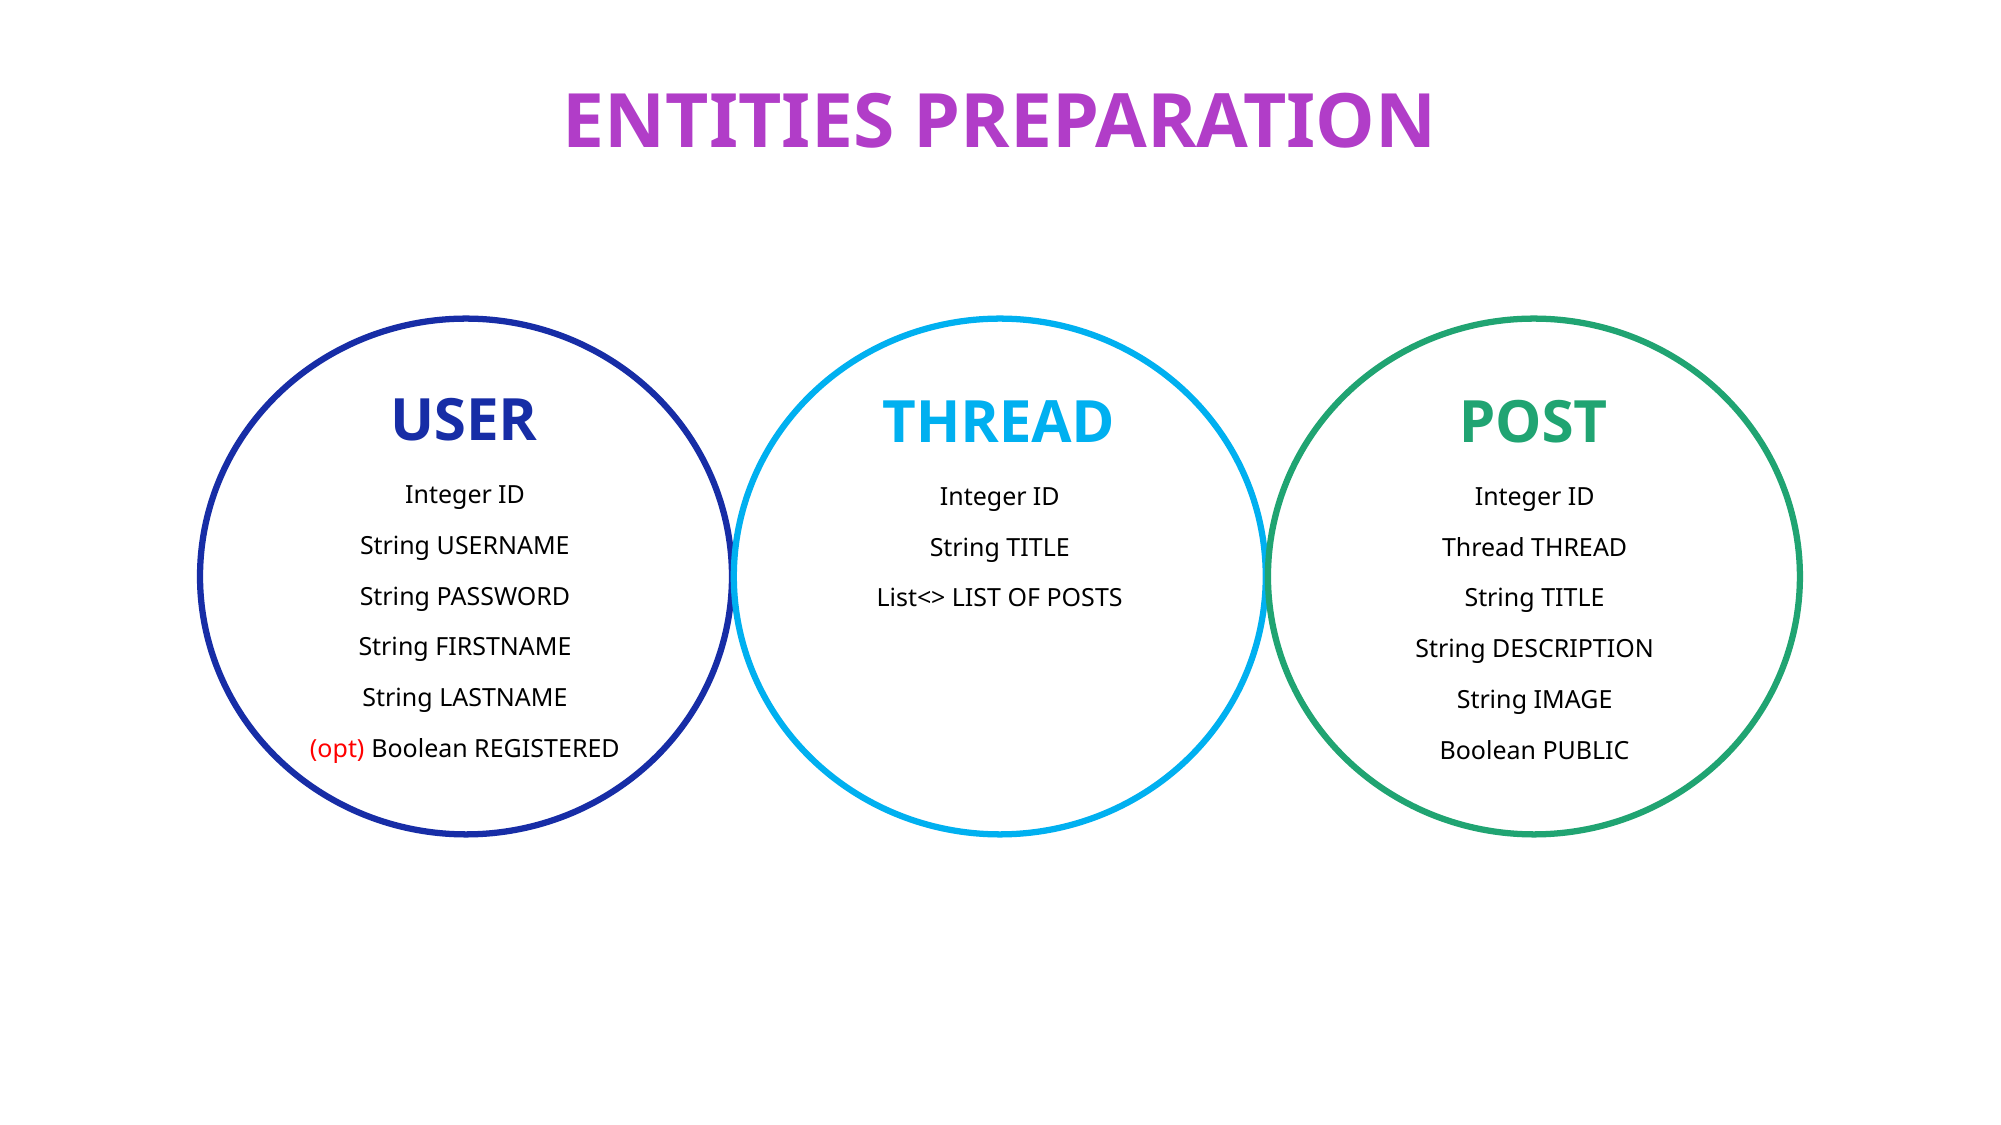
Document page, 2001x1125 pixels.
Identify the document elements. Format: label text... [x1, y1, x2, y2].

text_box [1266, 317, 1801, 836]
text_box [732, 317, 1267, 836]
text_box [198, 317, 733, 836]
title Entities PREPARATION [37, 75, 1963, 179]
